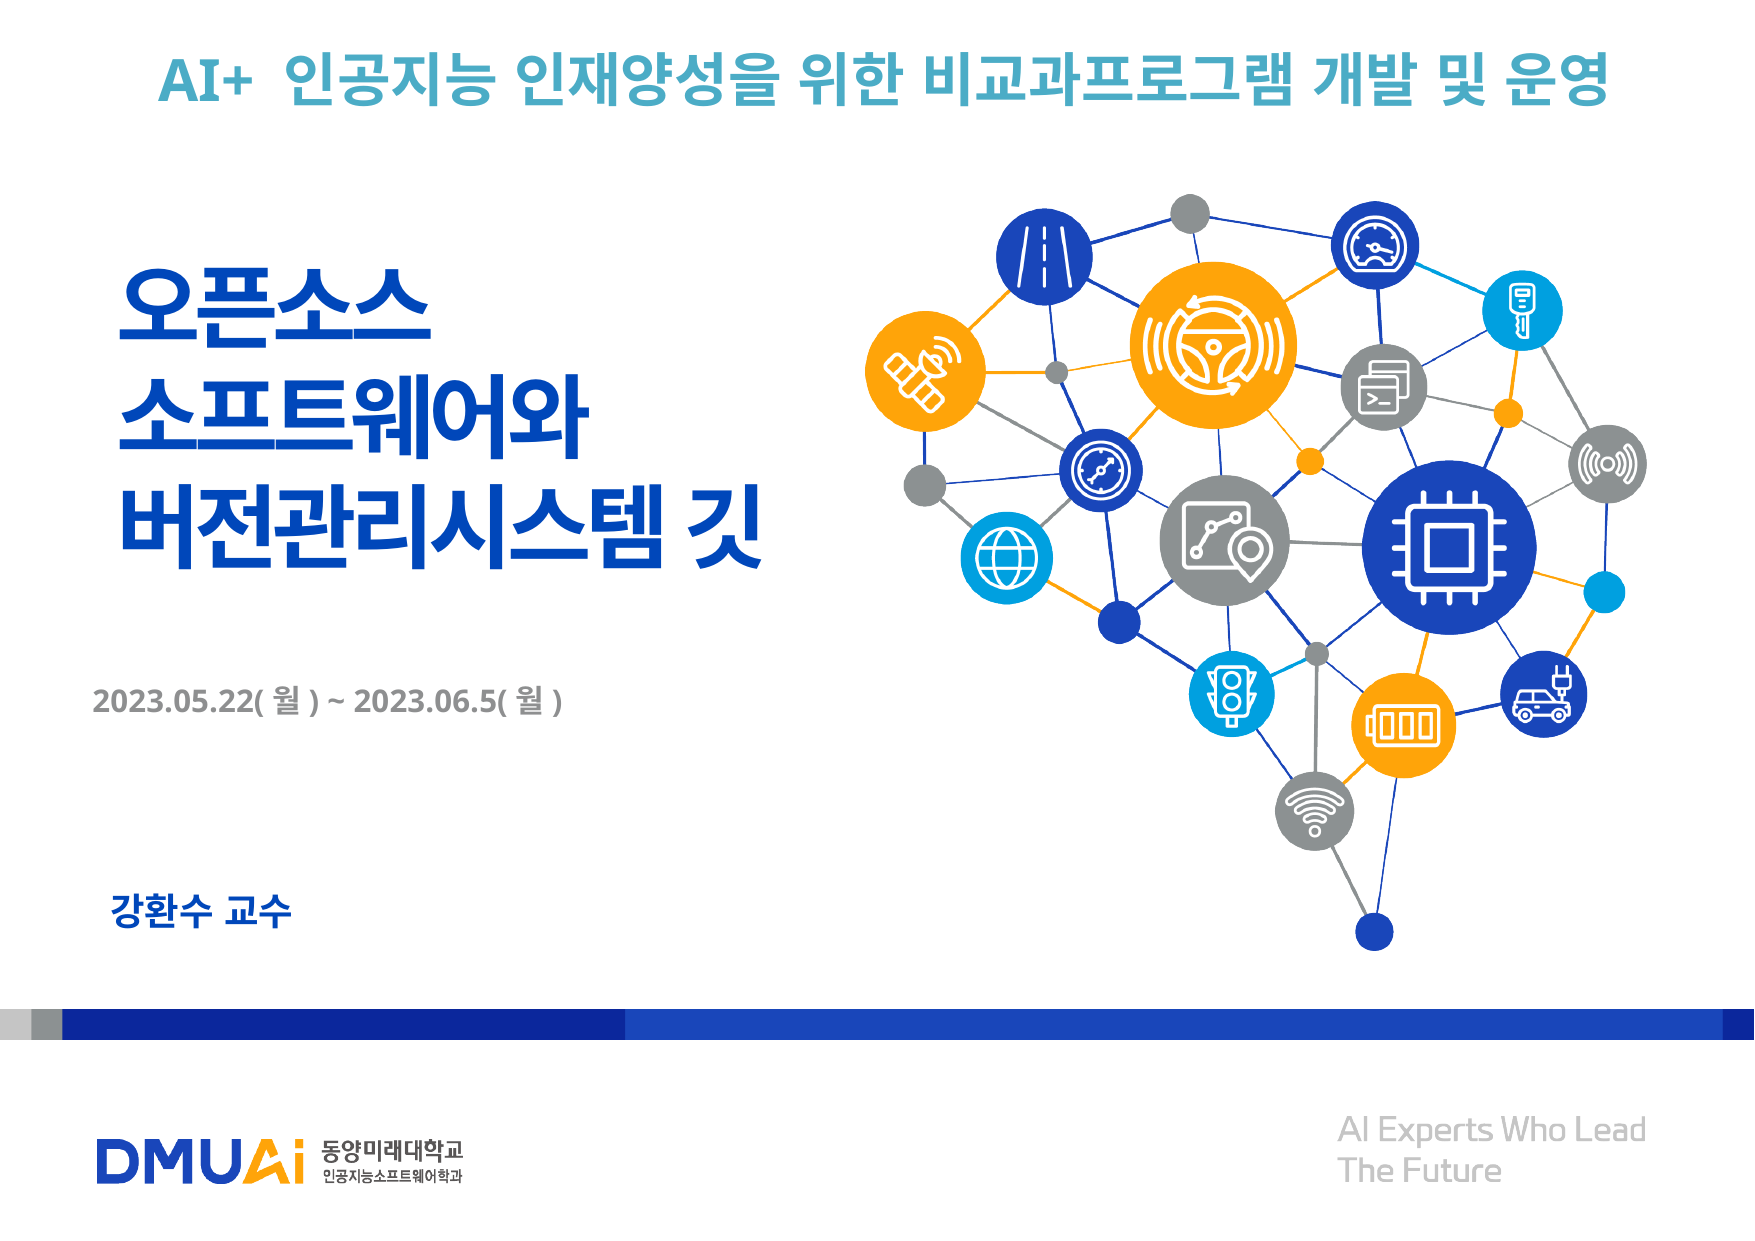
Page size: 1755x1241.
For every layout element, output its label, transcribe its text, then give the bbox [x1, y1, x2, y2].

picture [1337, 1116, 1646, 1183]
picture [0, 1009, 1755, 1040]
text_box AI+ 인공지능 인재양성을 위한 비교과프로그램 개발 및 운영 [143, 35, 1627, 121]
text_box 오픈소스 소프트웨어와 버전관리시스템 깃 [101, 242, 783, 587]
text_box 2023.05.22(월) ~ 2023.06.5(월) [77, 673, 578, 726]
picture [97, 1139, 464, 1184]
picture [864, 194, 1647, 952]
text_box 강환수 교수 [95, 881, 309, 941]
